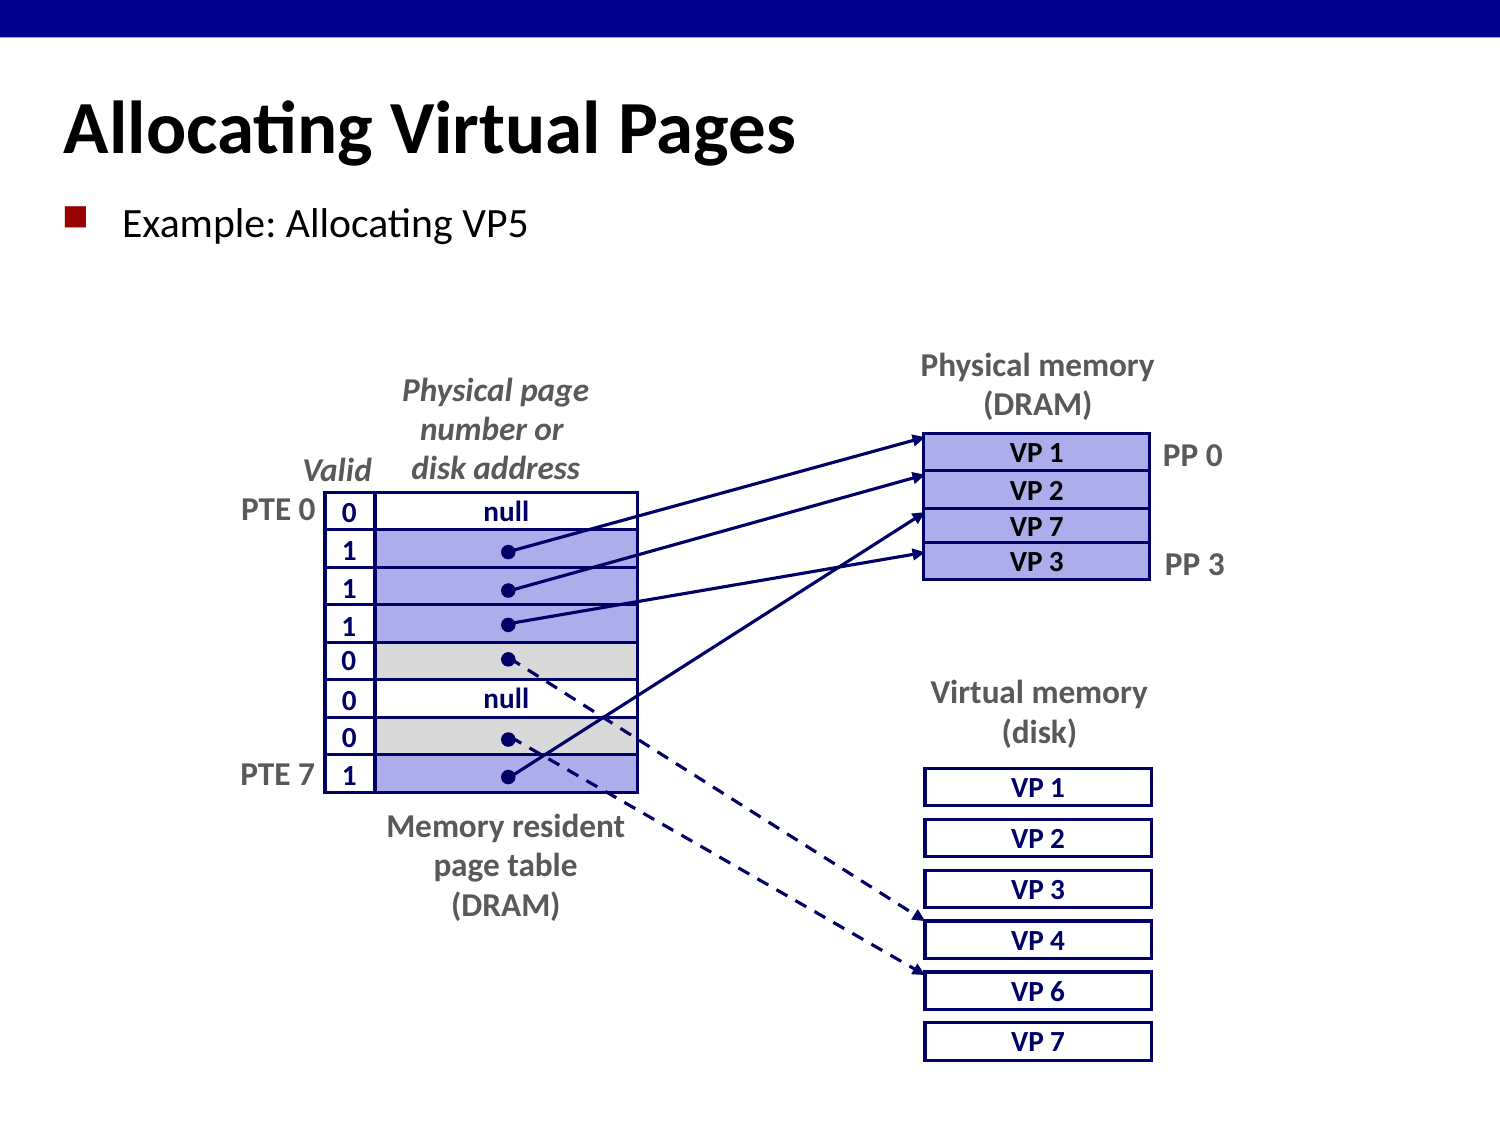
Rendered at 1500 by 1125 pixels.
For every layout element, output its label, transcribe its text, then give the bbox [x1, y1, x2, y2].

text_box 1 [327, 525, 372, 563]
text_box [376, 604, 638, 642]
text_box [515, 434, 923, 551]
text_box VP 1 [924, 768, 1152, 806]
text_box Virtual memory (disk) [915, 665, 1164, 759]
text_box Valid [287, 442, 400, 497]
text_box VP 3 [924, 870, 1152, 908]
text_box [502, 733, 515, 746]
text_box [840, 512, 925, 566]
text_box [376, 642, 638, 680]
text_box VP 6 [924, 971, 1152, 1010]
text_box VP 3 [923, 542, 1150, 580]
text_box 0 [327, 712, 372, 762]
text_box VP 7 [924, 1022, 1152, 1061]
text_box [502, 770, 515, 784]
text_box [911, 963, 924, 975]
text_box [911, 909, 925, 922]
text_box [371, 604, 376, 642]
text_box 1 [326, 601, 371, 635]
title Allocating Virtual Pages [48, 58, 1408, 188]
text_box 1 [327, 563, 372, 614]
text_box [372, 529, 376, 567]
text_box Physical memory (DRAM) [905, 337, 1170, 431]
text_box [372, 718, 376, 754]
text_box Memory resident page table (DRAM) [371, 798, 641, 932]
text_box PP 0 [1147, 427, 1238, 483]
text_box [502, 653, 515, 666]
text_box null [376, 680, 638, 718]
text_box PTE 7 [225, 746, 330, 801]
text_box PTE 0 [225, 481, 331, 537]
text_box [372, 754, 376, 793]
text_box VP 4 [924, 921, 1152, 959]
text_box [376, 718, 600, 754]
text_box VP 1 [923, 433, 1150, 471]
text_box [548, 718, 638, 754]
text_box [502, 618, 515, 632]
text_box [372, 680, 376, 718]
text_box [372, 567, 376, 604]
text_box 0 [326, 635, 371, 686]
text_box VP 2 [924, 819, 1152, 857]
text_box VP 7 [923, 509, 1150, 542]
text_box [372, 497, 376, 529]
text_box VP 2 [923, 471, 1150, 509]
text_box PP 3 [1150, 536, 1240, 591]
text_box [371, 642, 376, 680]
text_box 0 [327, 675, 372, 712]
text_box Physical page number or disk address [387, 362, 605, 496]
list Example: Allocating VP5 [50, 188, 1414, 313]
text_box null [376, 492, 638, 529]
text_box 1 [330, 762, 372, 800]
text_box [376, 529, 638, 567]
text_box 0 [331, 487, 372, 525]
text_box [502, 545, 515, 559]
text_box [376, 754, 638, 793]
text_box [376, 567, 638, 604]
text_box [510, 548, 925, 624]
text_box [502, 584, 515, 597]
text_box [515, 472, 923, 590]
